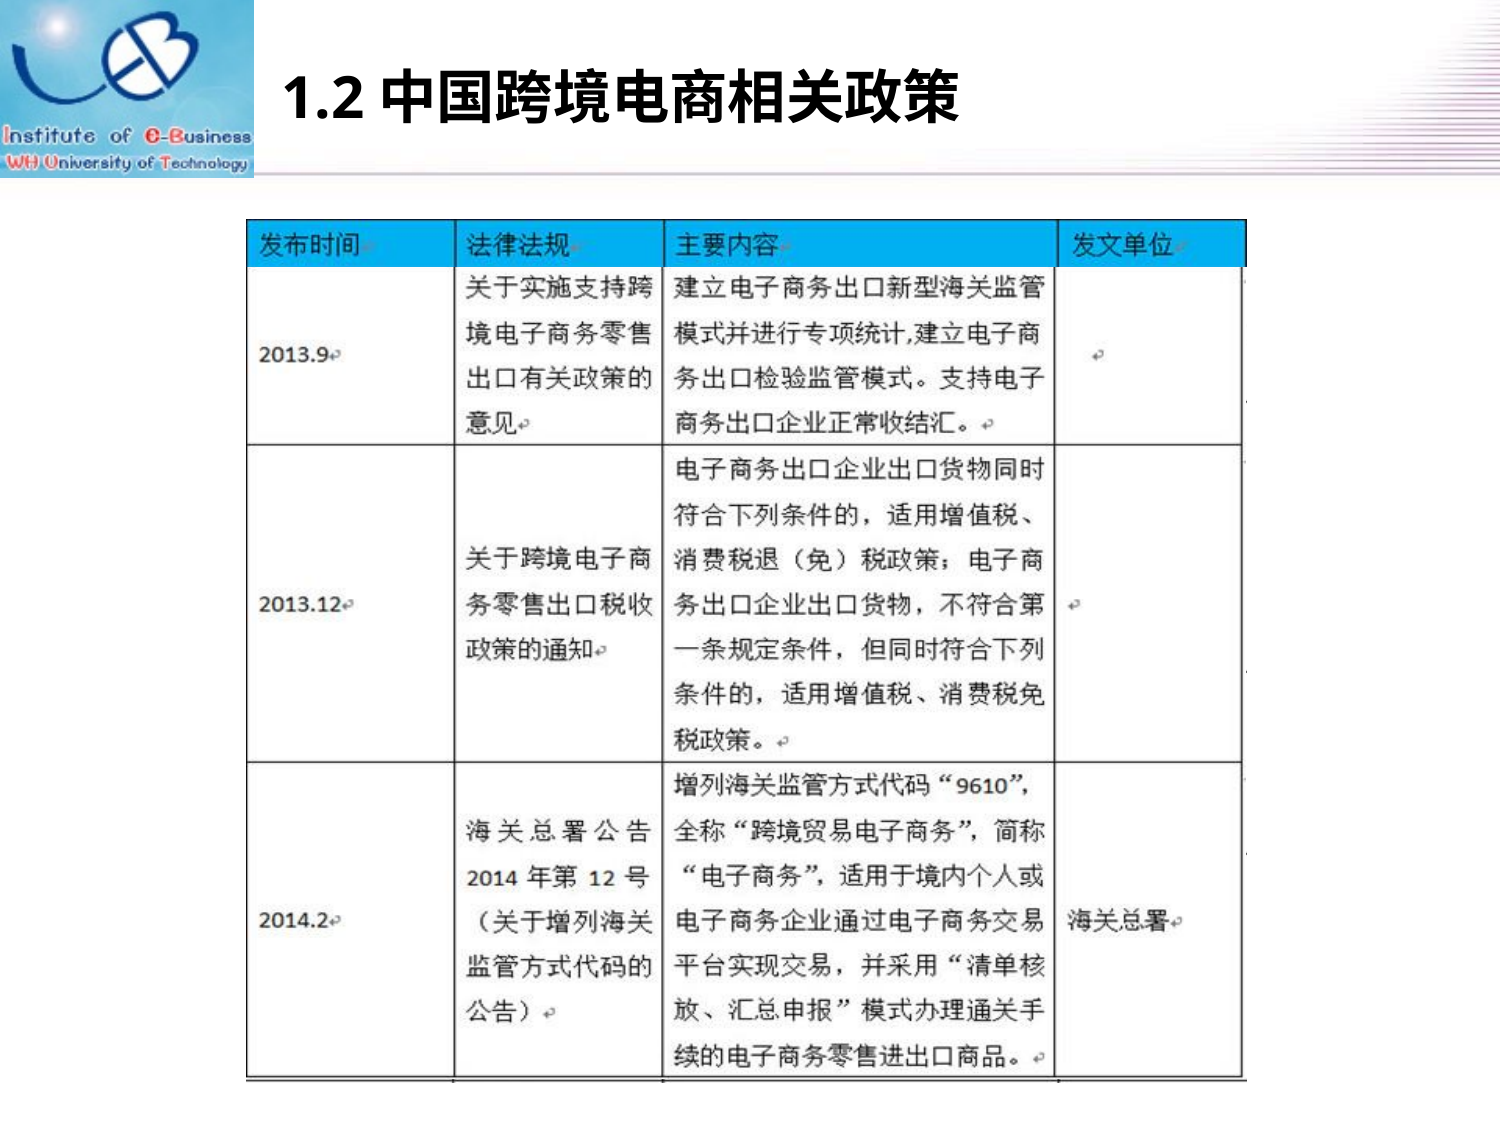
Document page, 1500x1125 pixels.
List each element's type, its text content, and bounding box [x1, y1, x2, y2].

picture [0, 0, 1500, 1125]
title 1.2中国跨境电商相关政策 [266, 19, 1376, 172]
